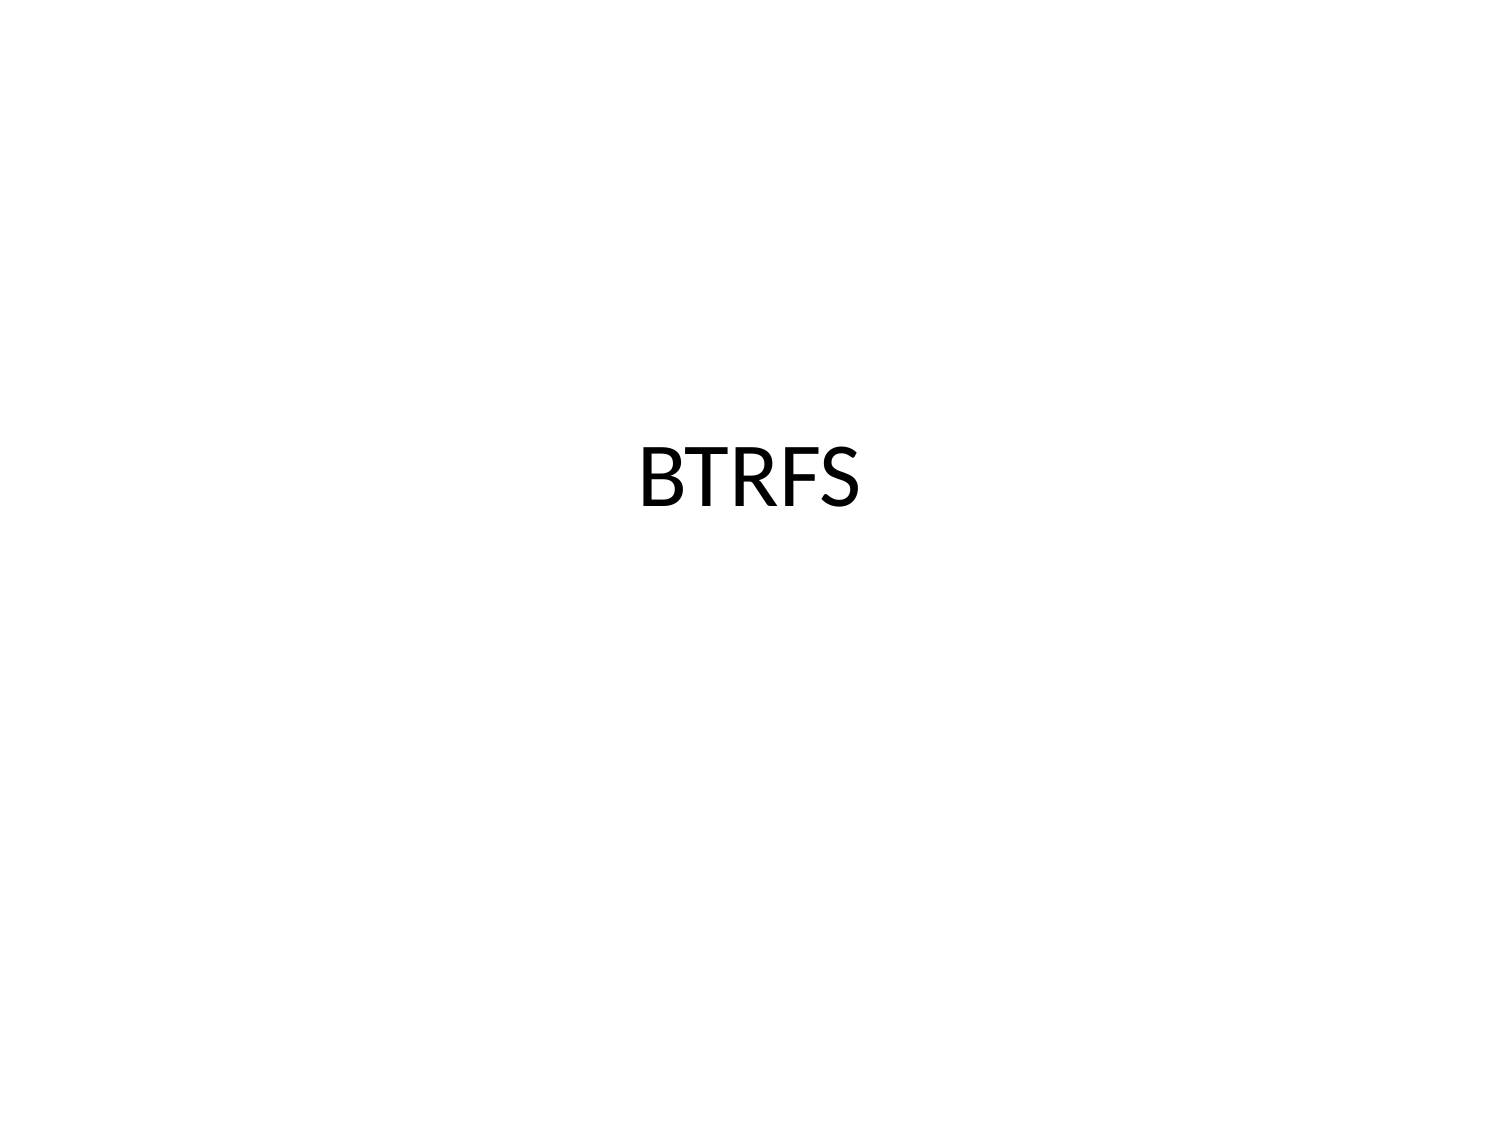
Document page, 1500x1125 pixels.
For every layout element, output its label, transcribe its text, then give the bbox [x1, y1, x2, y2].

title BTRFS [112, 349, 1388, 591]
